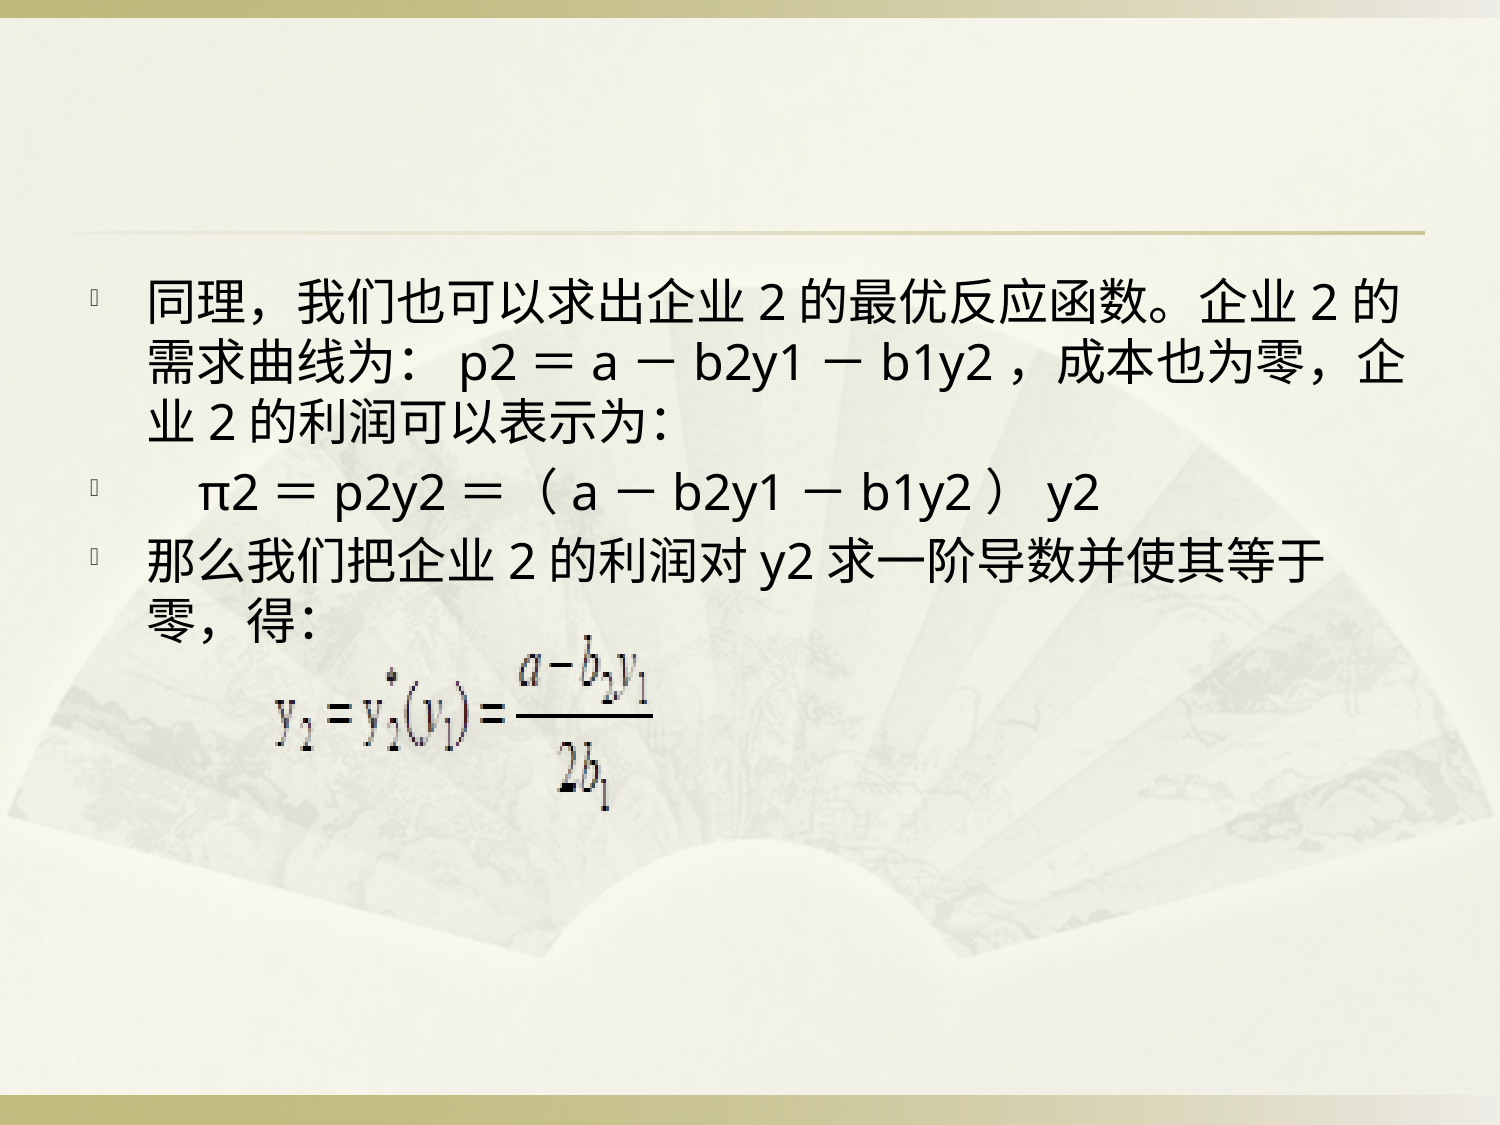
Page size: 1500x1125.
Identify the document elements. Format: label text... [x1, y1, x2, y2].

picture [265, 617, 664, 830]
list 同理，我们也可以求出企业2的最优反应函数。企业2的需求曲线为：p2＝a－b2y1－b1y2，成本也为零，企业2的利润可以表示为： π2＝p2y2＝（a－b2y1－b1y2）y2 那么我们把企业2的利润对y2求一阶导数并使其等于零，得： [74, 262, 1426, 658]
